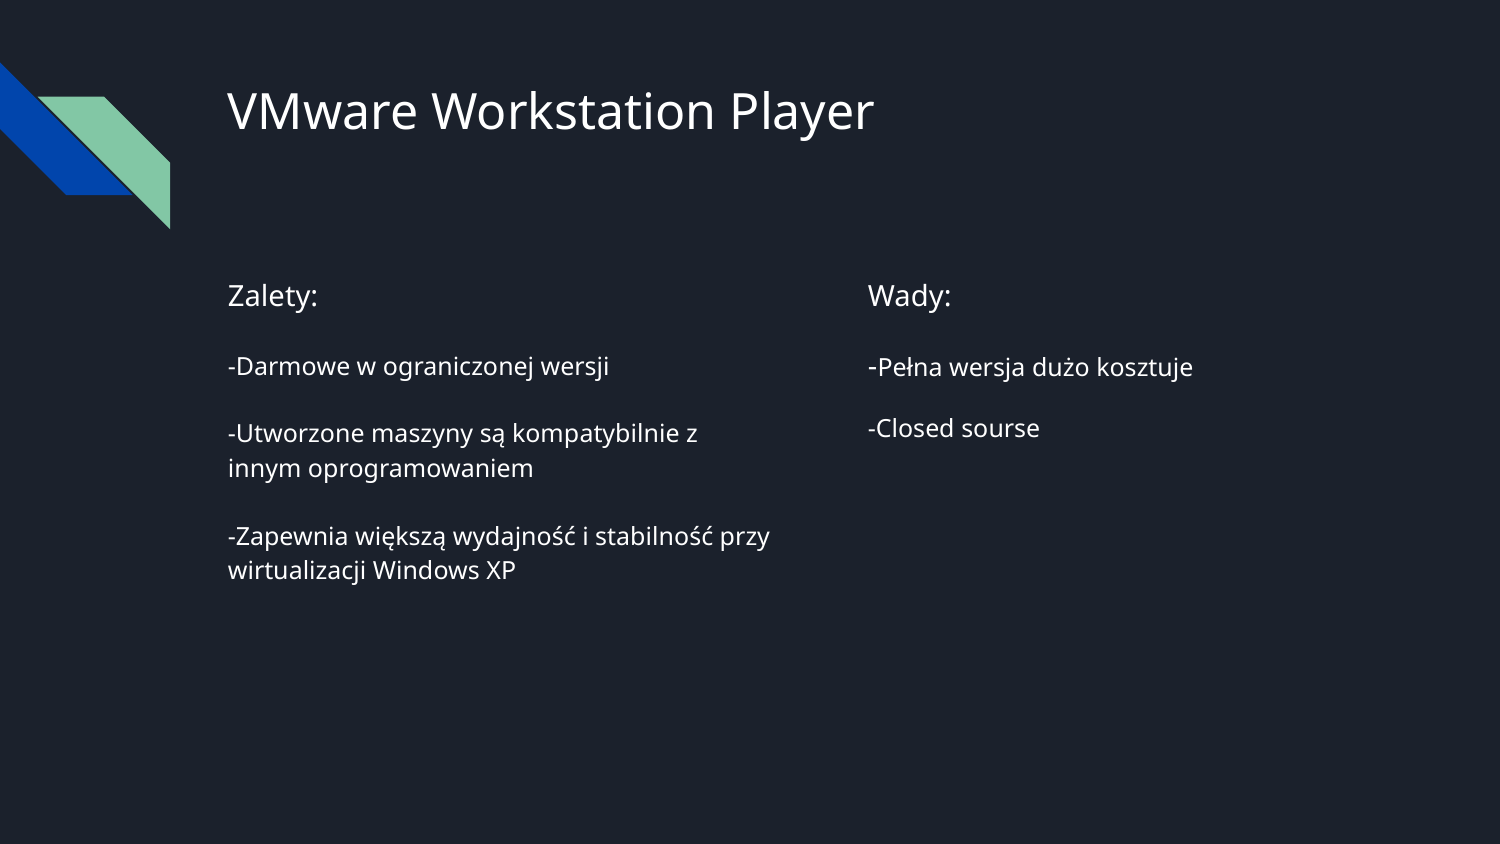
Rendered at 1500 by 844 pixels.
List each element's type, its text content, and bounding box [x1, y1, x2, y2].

text_box Wady: -Pełna wersja dużo kosztuje -Closed sourse [852, 262, 1395, 740]
list Zalety: -Darmowe w ograniczonej wersji -Utworzone maszyny są kompatybilnie z innym oprogramowaniem -Zapewnia większą wydajność i stabilność przy wirtualizacji Windows XP [212, 257, 789, 735]
title VMware Workstation Player [212, 64, 1368, 215]
